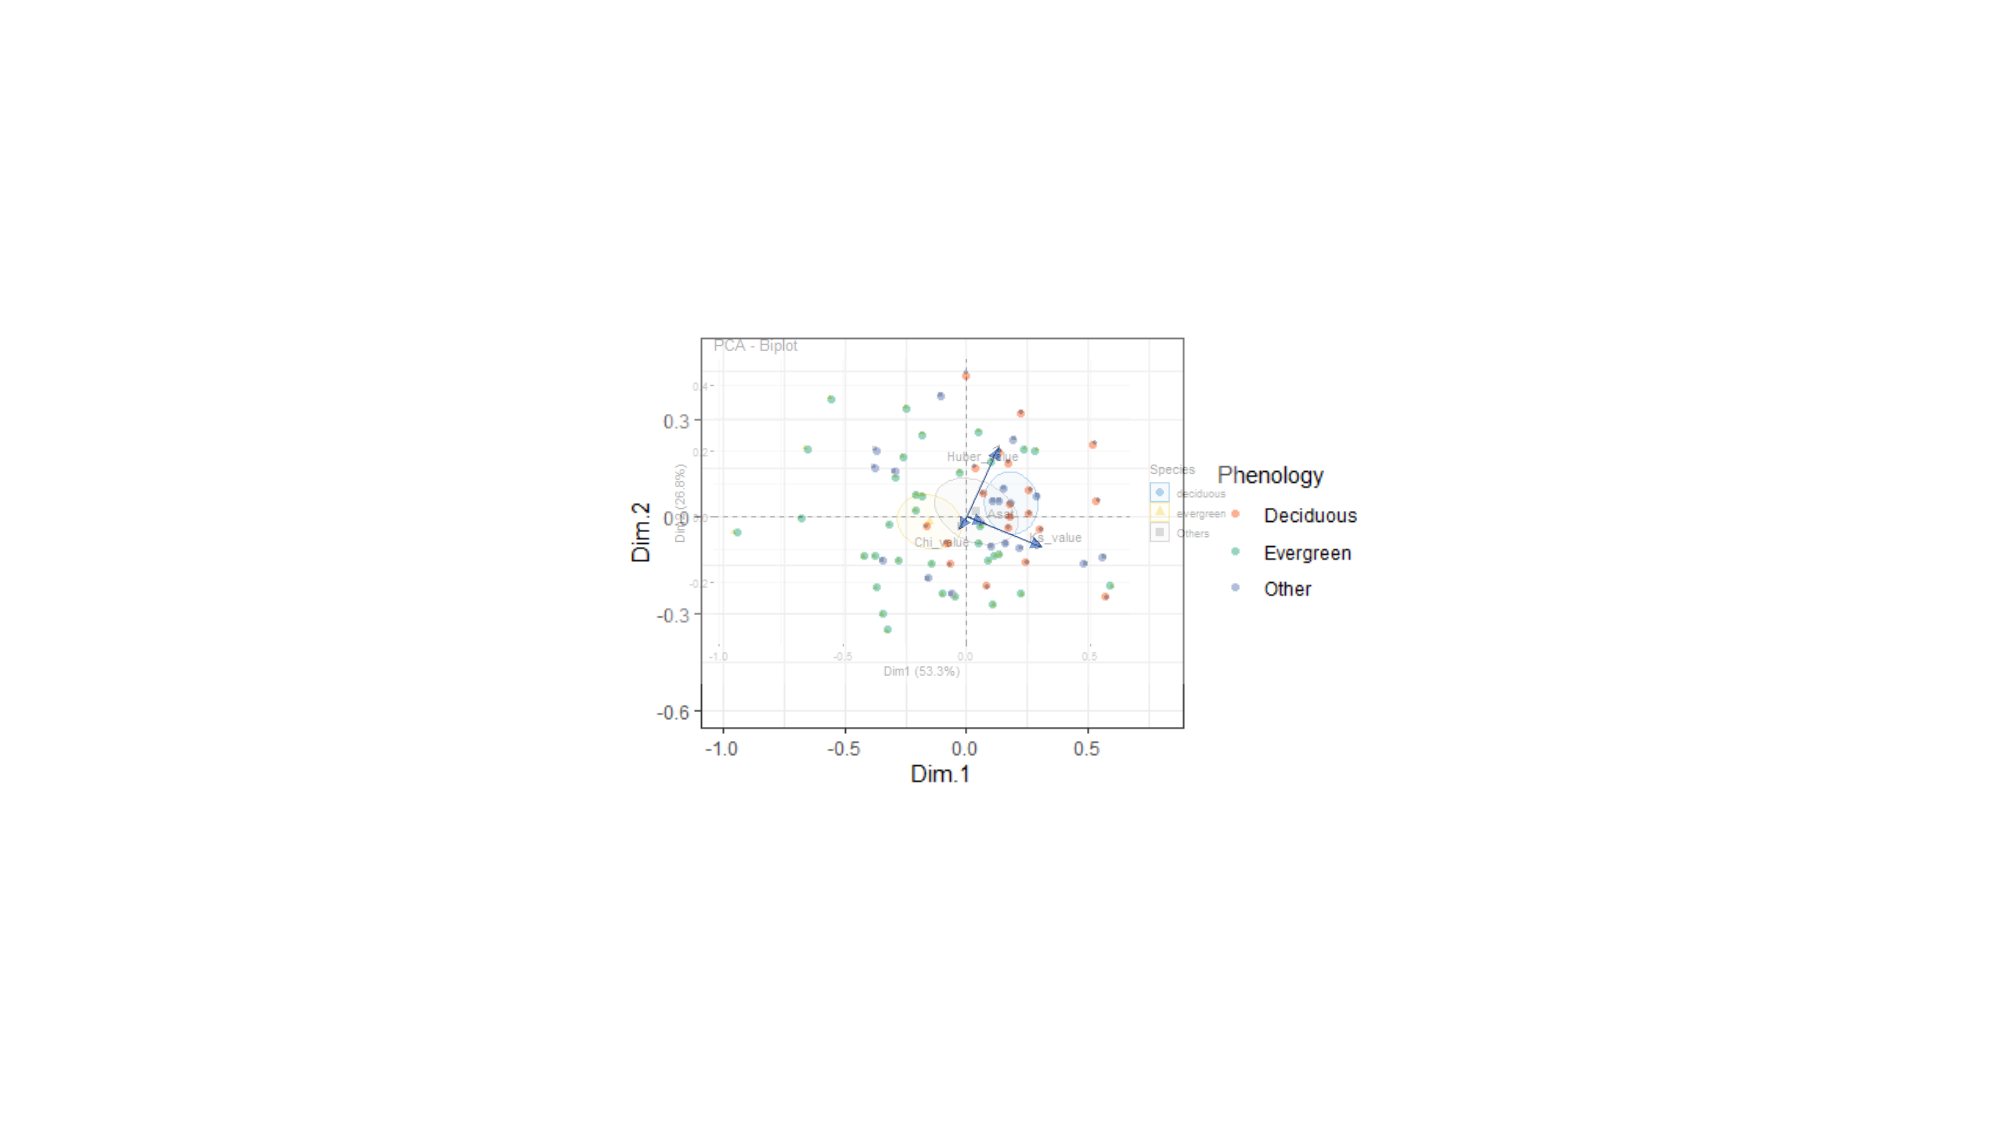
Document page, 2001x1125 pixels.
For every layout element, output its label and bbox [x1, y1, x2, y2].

picture [618, 327, 1382, 798]
